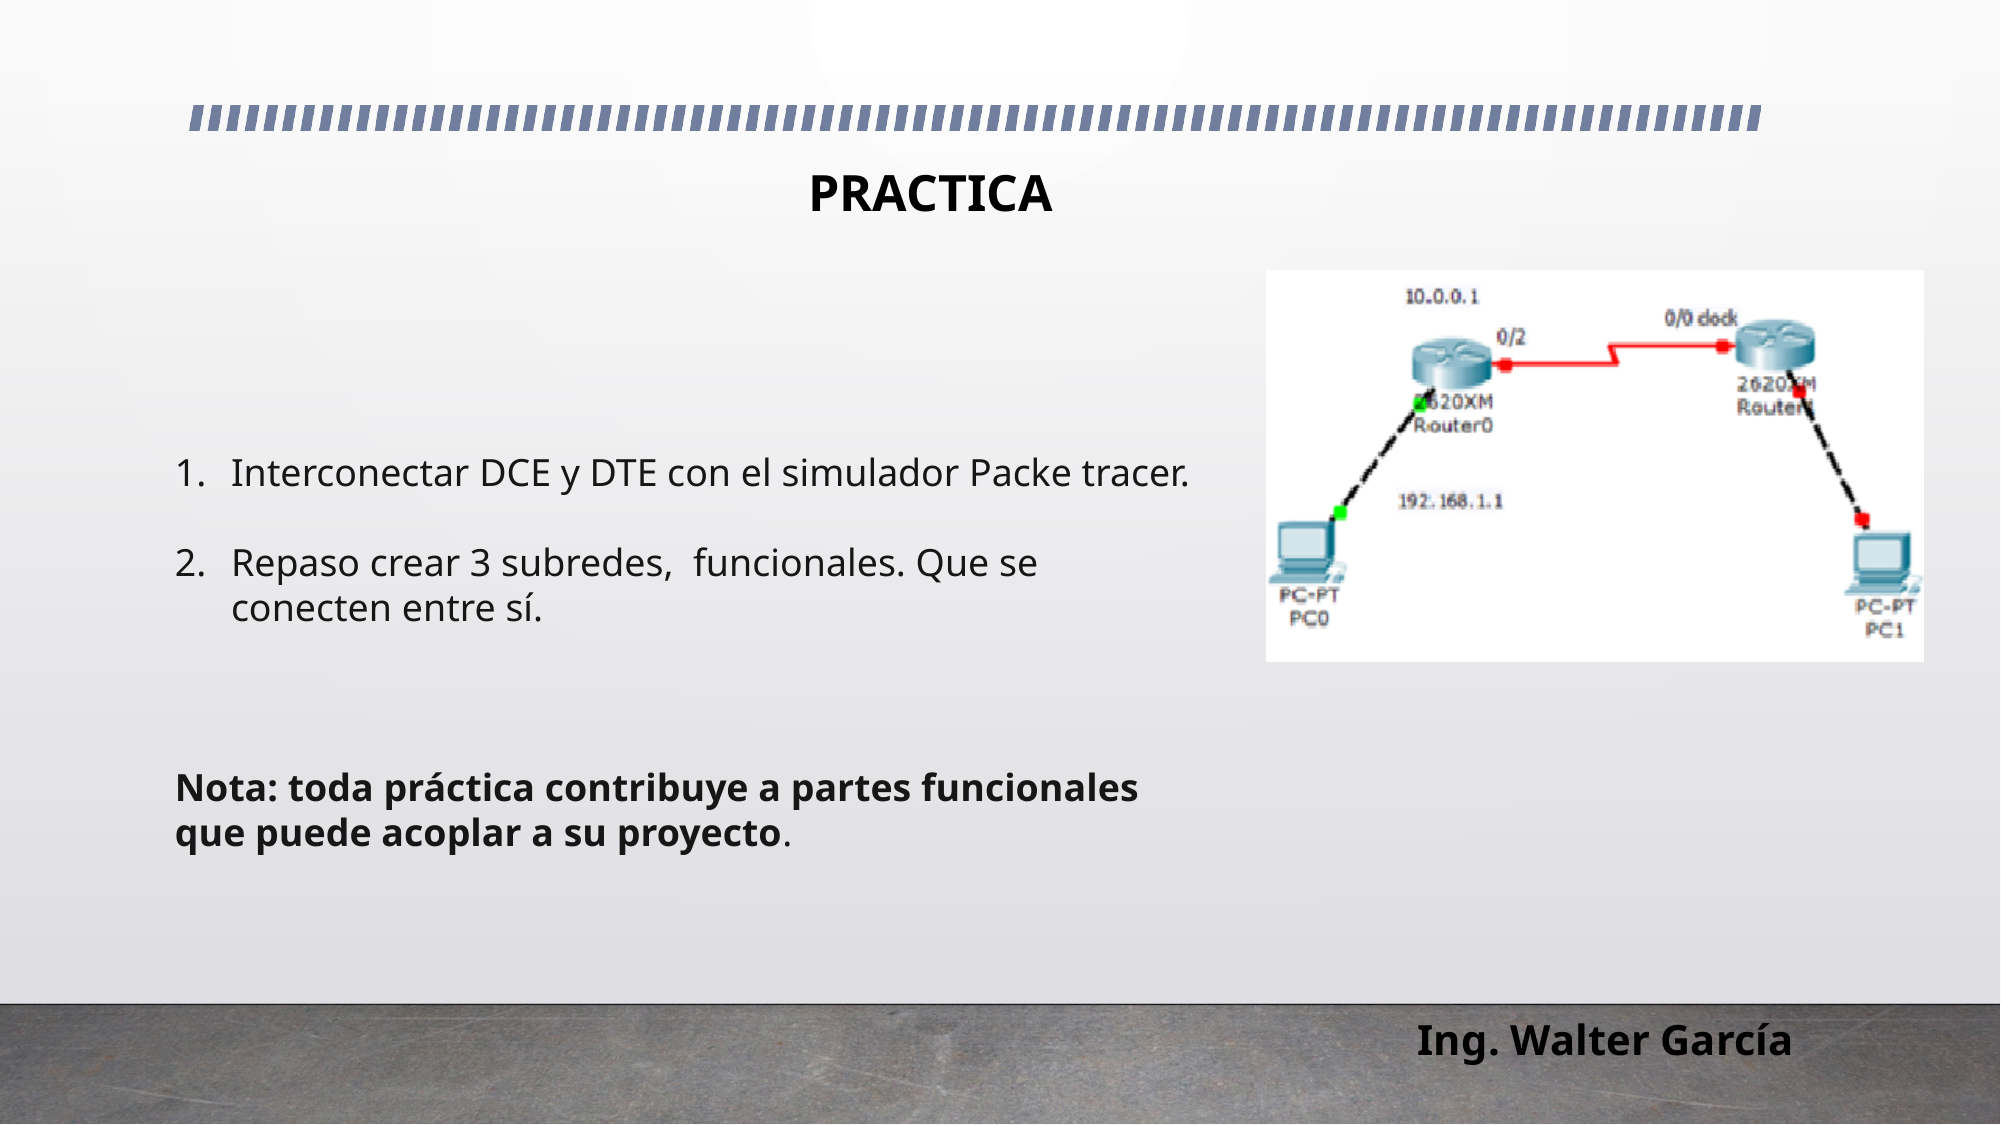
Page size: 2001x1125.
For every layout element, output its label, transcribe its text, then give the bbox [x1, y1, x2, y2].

picture [1265, 270, 1925, 662]
title PRACTICA [284, 130, 1577, 229]
text_box Ing. Walter García [1395, 1011, 1924, 1073]
text_box Interconectar DCE y DTE con el simulador Packe tracer. Repaso crear 3 subredes, funcionales. Que se conecten entre sí. Nota: toda práctica contribuye a partes funcionales que puede acoplar a su proyecto. [160, 441, 1216, 861]
picture [0, 1004, 2000, 1124]
